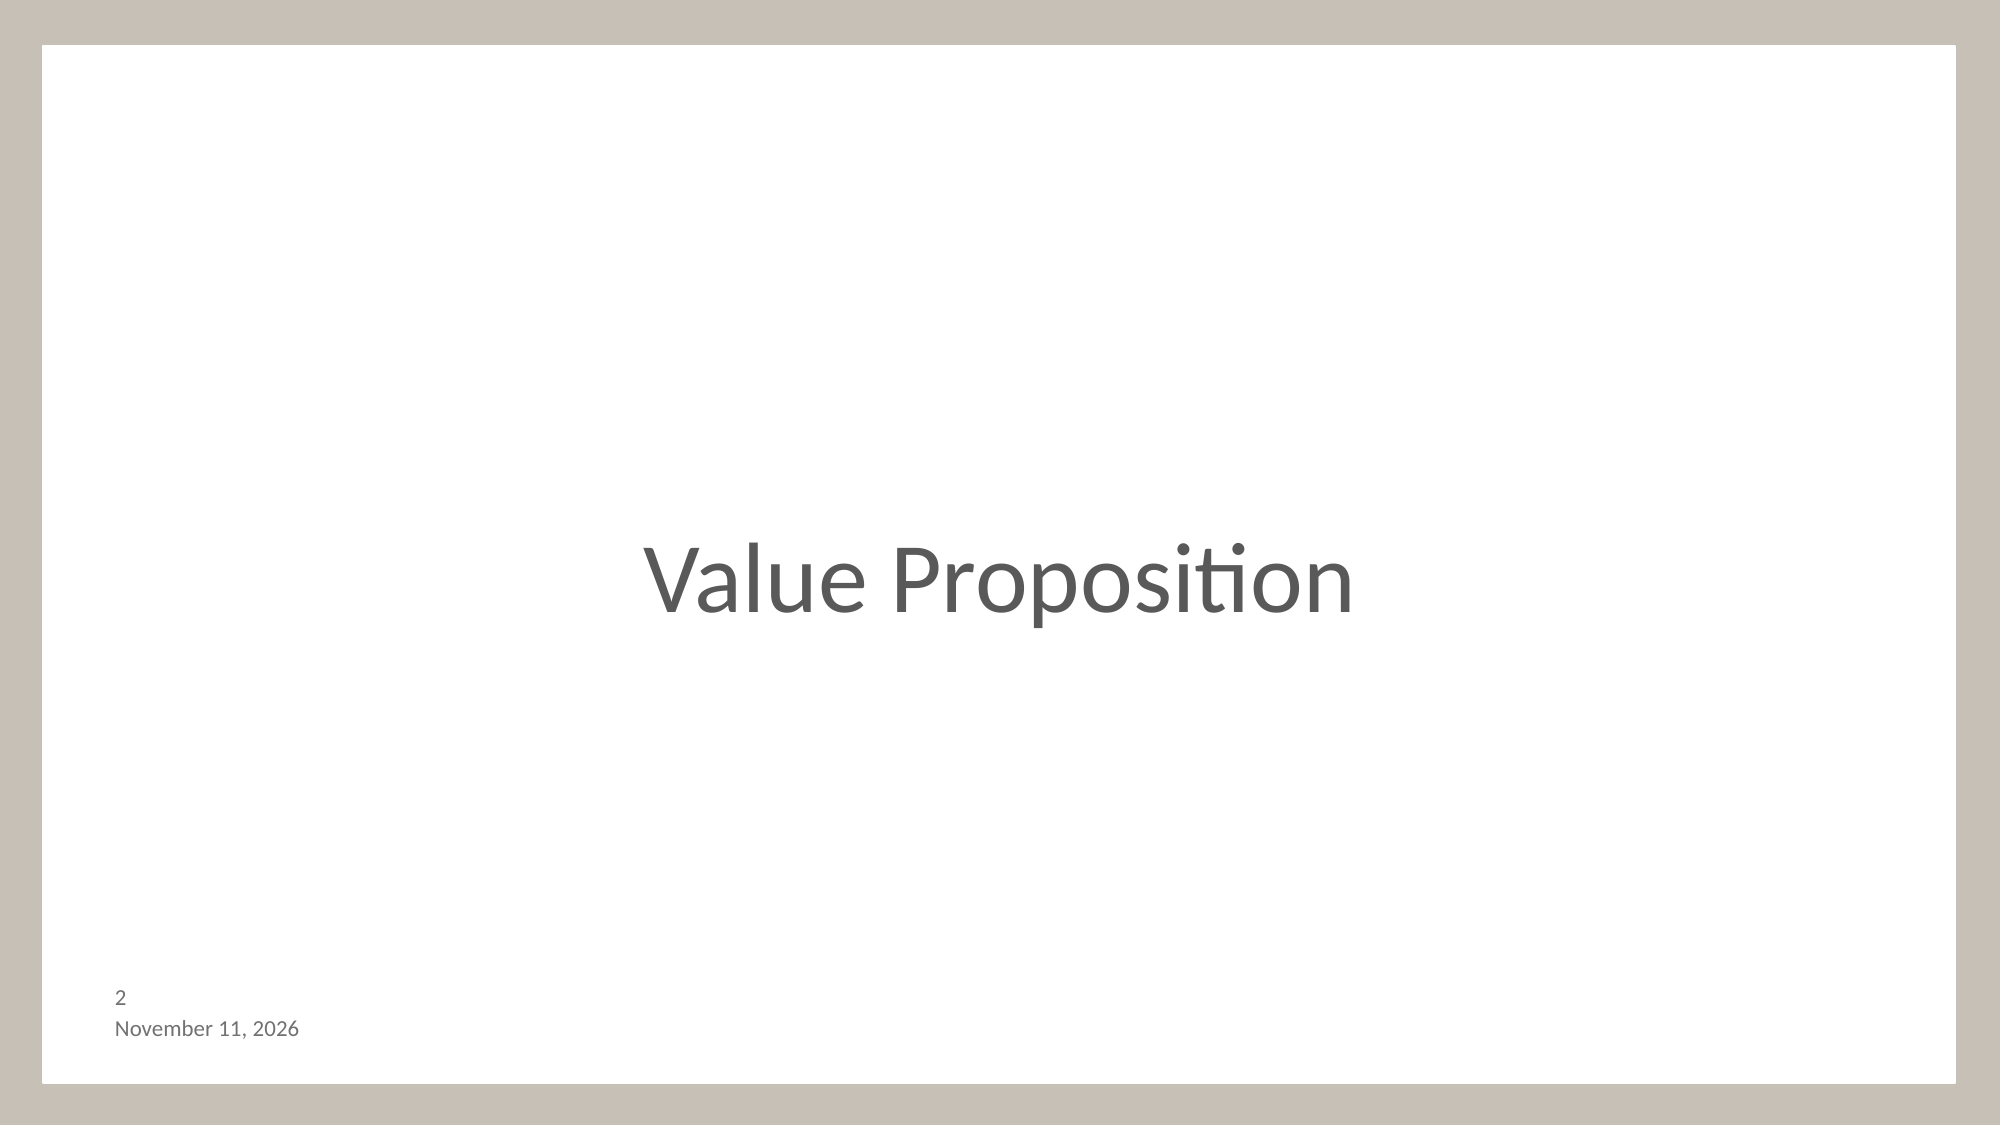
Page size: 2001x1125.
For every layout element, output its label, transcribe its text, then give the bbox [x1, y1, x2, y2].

list Value Proposition [99, 224, 1900, 938]
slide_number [99, 1012, 500, 1043]
text_box [43, 45, 1955, 1084]
slide_number 1 [99, 982, 180, 1013]
